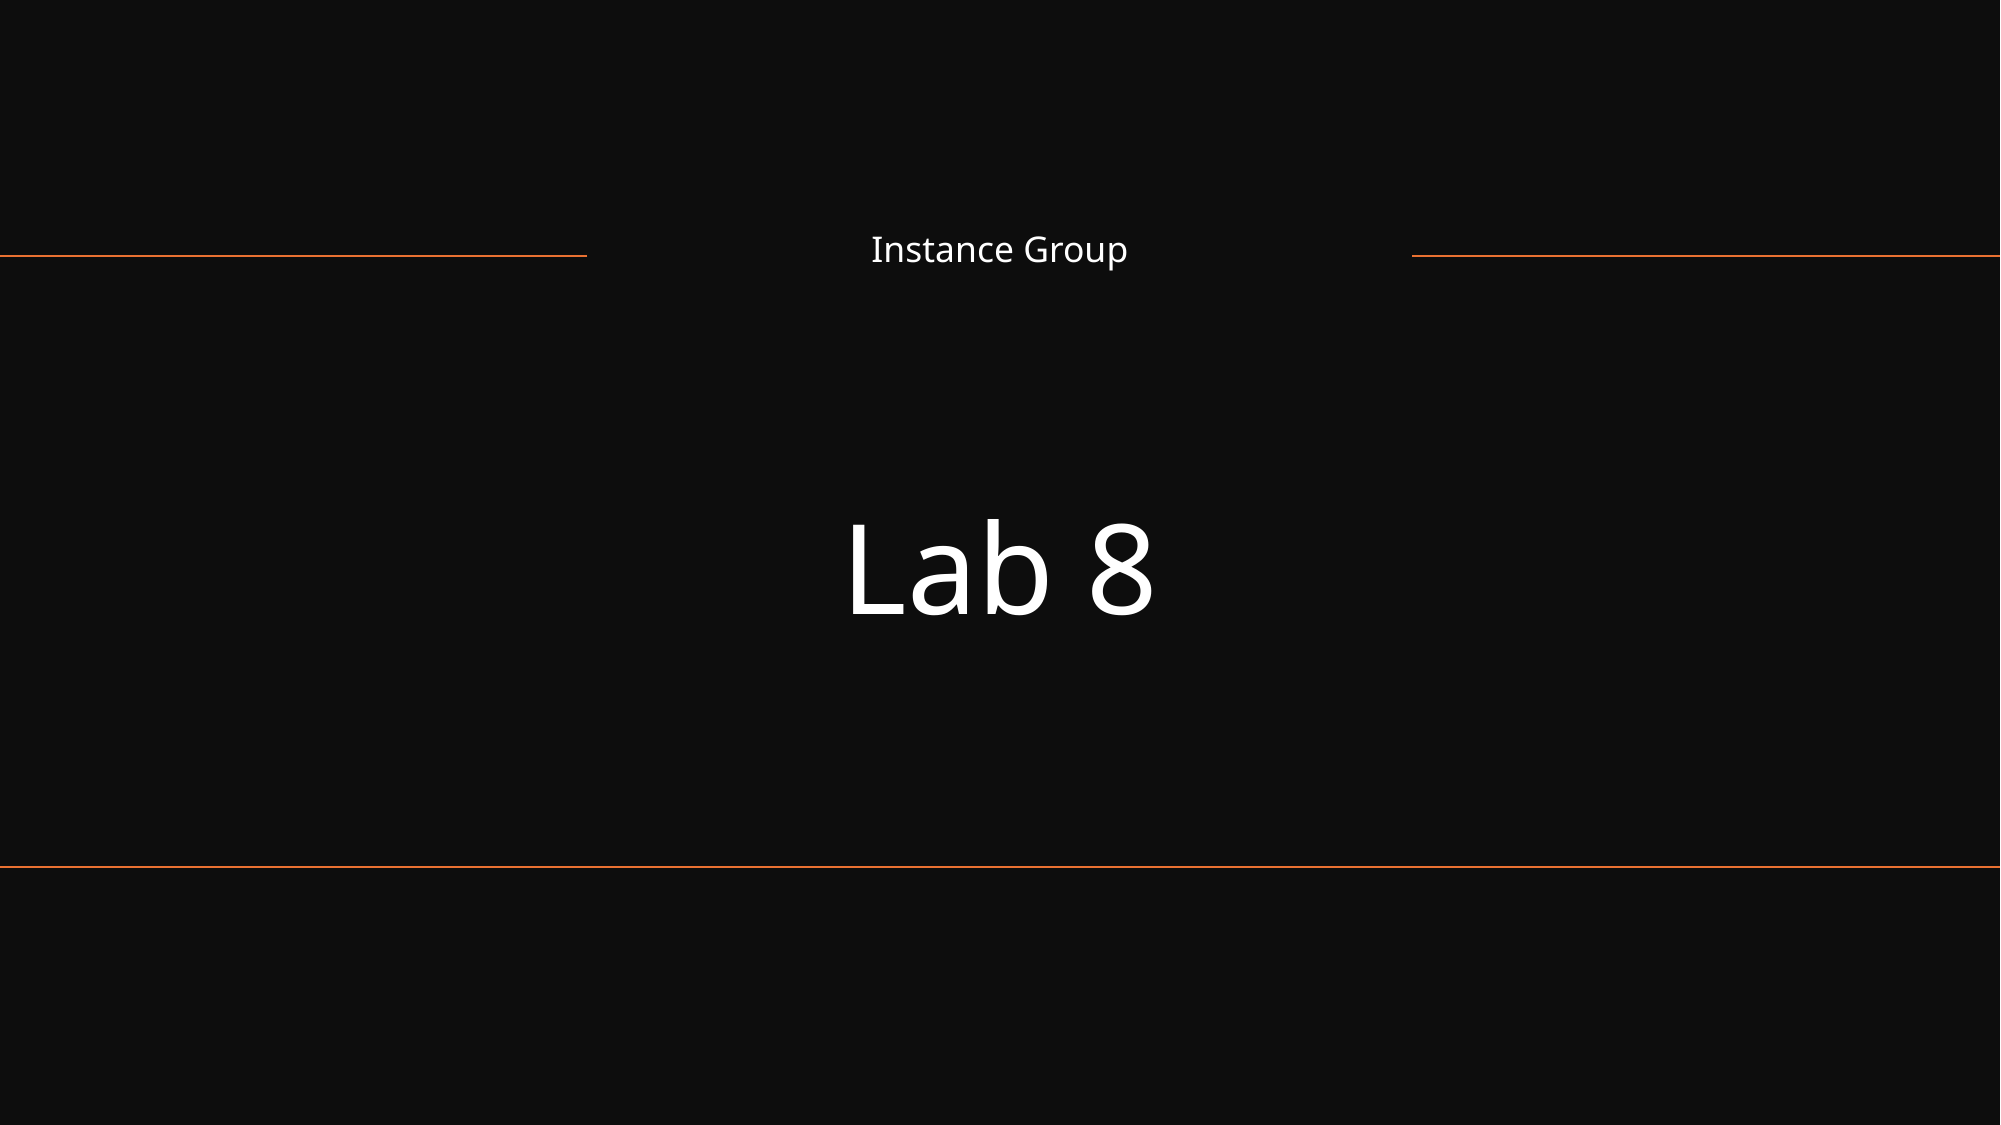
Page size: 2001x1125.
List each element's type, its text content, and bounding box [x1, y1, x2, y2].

title Lab 8 [431, 317, 1569, 832]
text_box [0, 257, 2000, 866]
subtitle Instance Group [587, 224, 1413, 279]
text_box [0, 868, 2000, 1125]
text_box [0, 0, 2000, 255]
